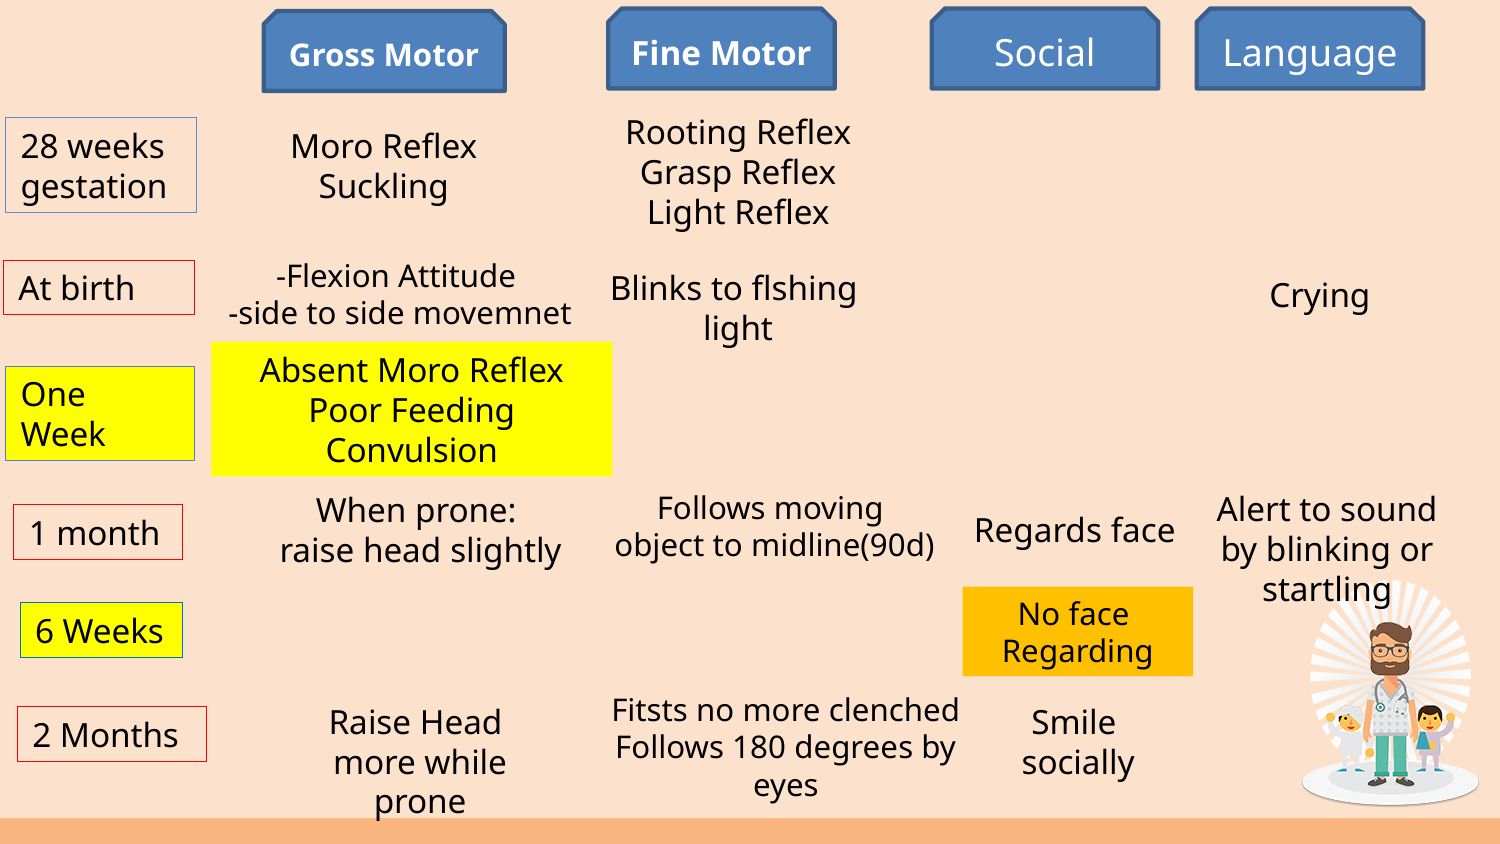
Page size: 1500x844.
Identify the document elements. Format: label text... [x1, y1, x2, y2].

text_box Fine Motor [606, 6, 837, 91]
text_box Blinks to flshing light [584, 260, 892, 355]
text_box Language [1194, 6, 1426, 91]
text_box Absent Moro Reflex Poor Feeding Convulsion [211, 341, 613, 477]
text_box Regards face [959, 501, 1198, 557]
text_box One Week [5, 366, 195, 461]
text_box Moro Reflex Suckling [253, 117, 514, 213]
text_box Follows moving object to midline(90d) [596, 480, 953, 571]
text_box Social [929, 6, 1161, 91]
text_box Raise Head more while prone [267, 693, 573, 828]
text_box 28 weeks gestation [5, 117, 197, 213]
text_box 1 month [13, 504, 183, 560]
text_box Crying [1254, 267, 1456, 322]
text_box 2 Months [17, 706, 207, 762]
picture [0, 0, 1500, 844]
text_box When prone: raise head slightly [253, 481, 580, 577]
text_box -Flexion Attitude -side to side movemnet [204, 248, 597, 339]
text_box Rooting Reflex Grasp Reflex Light Reflex [584, 103, 892, 239]
text_box Gross Motor [261, 8, 507, 94]
text_box Alert to sound by blinking or startling [1198, 480, 1456, 616]
text_box At birth [3, 260, 195, 315]
text_box 6 Weeks [20, 602, 183, 658]
text_box Smile socially [998, 693, 1159, 789]
text_box Fitsts no more clenched Follows 180 degrees by eyes [596, 682, 976, 810]
text_box No face Regarding [962, 586, 1194, 677]
